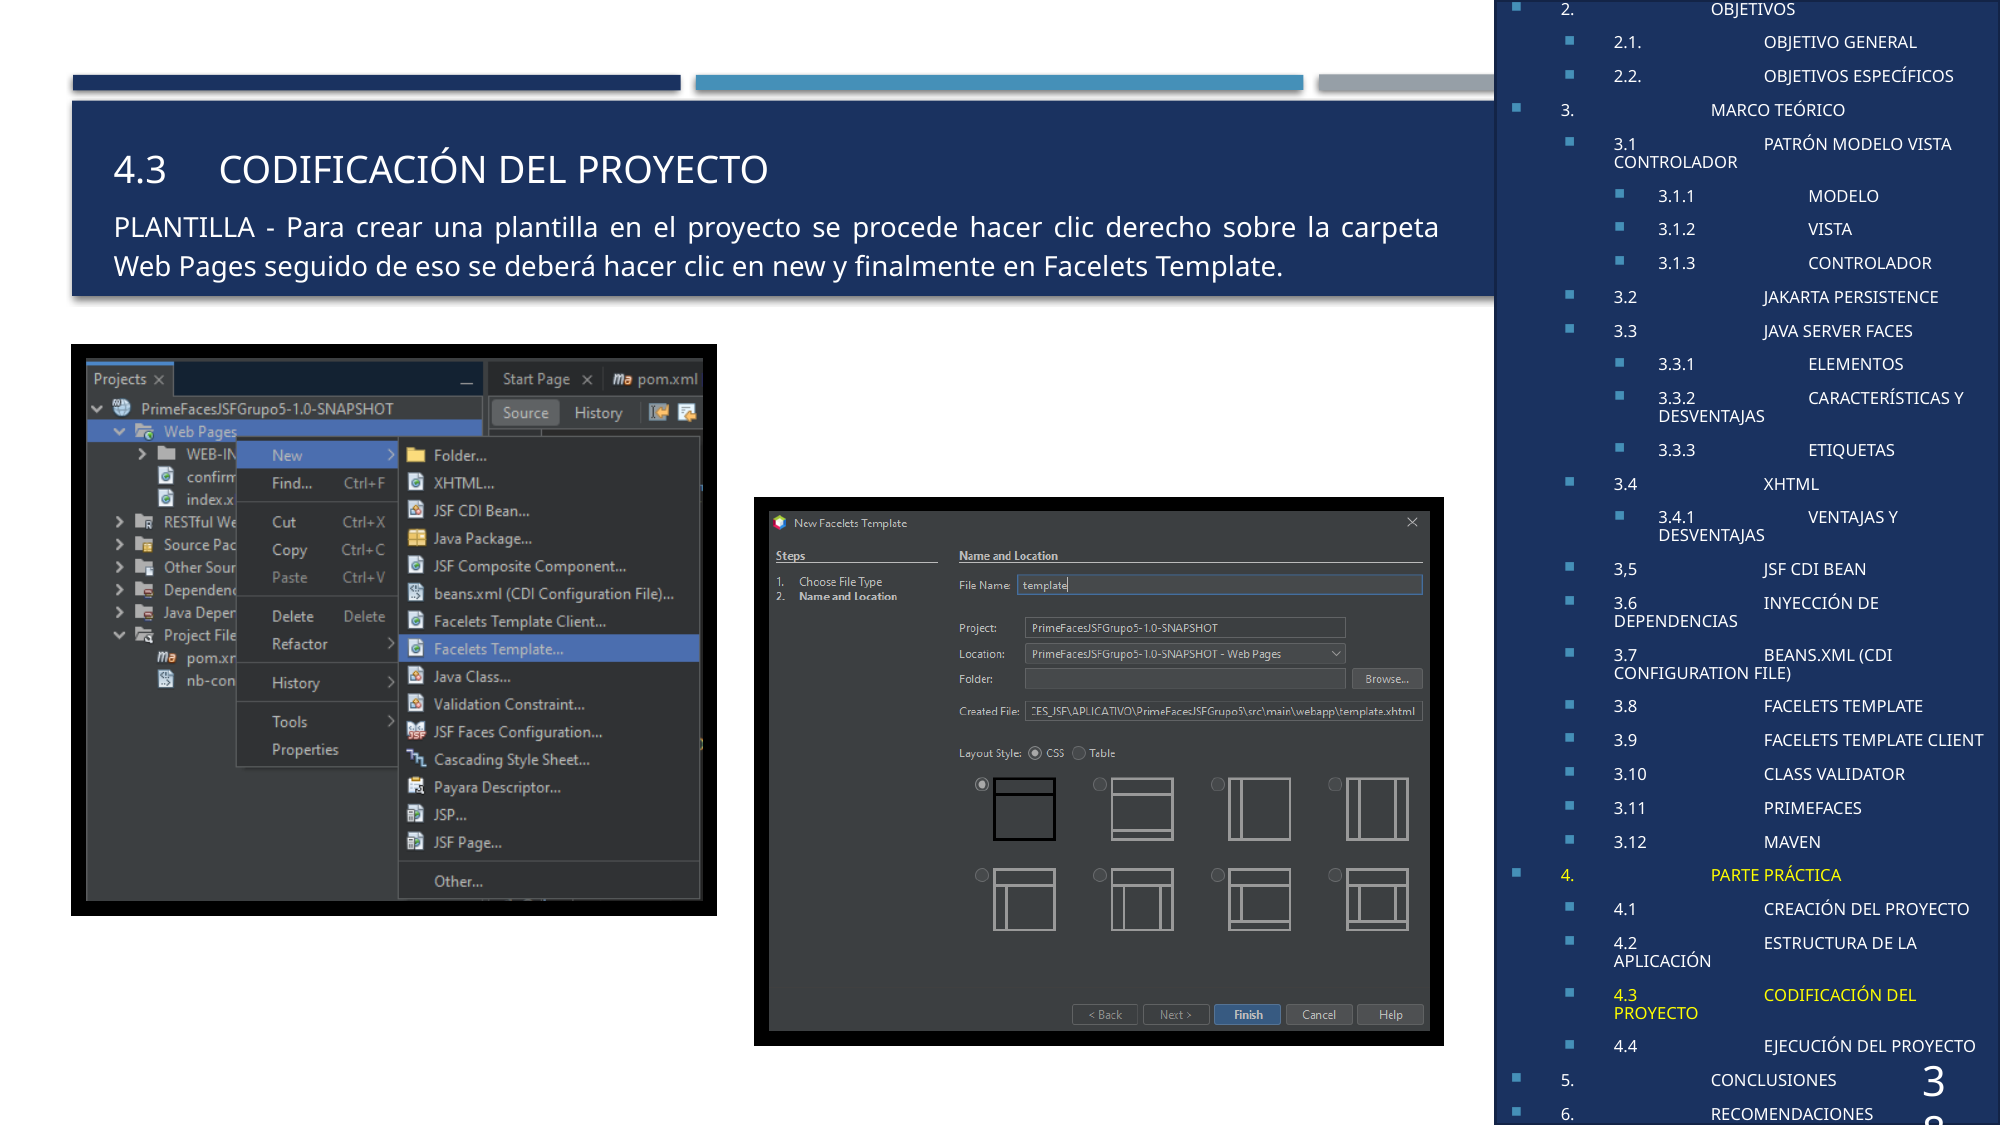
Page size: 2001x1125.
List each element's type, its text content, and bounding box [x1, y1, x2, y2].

text_box 38 [1908, 1047, 1985, 1125]
text_box 1. INTRODUCCIÓN 2. OBJETIVOS 2.1. OBJETIVO GENERAL 2.2. OBJETIVOS ESPECÍFICOS 3. MARCO TEÓRICO 3.1 PATRÓN MODELO VISTA CONTROLADOR 3.1.1 MODELO 3.1.2 VISTA 3.1.3 CONTROLADOR 3.2 JAKARTA PERSISTENCE 3.3 JAVA SERVER FACES 3.3.1 ELEMENTOS 3.3.2 CARACTERÍSTICAS Y DESVENTAJAS 3.3.3 ETIQUETAS 3.4 XHTML 3.4.1 VENTAJAS Y DESVENTAJAS 3,5 JSF CDI BEAN 3.6 INYECCIÓN DE DEPENDENCIAS 3.7 BEANS.XML (CDI CONFIGURATION FILE) 3.8 FACELETS TEMPLATE 3.9 FACELETS TEMPLATE CLIENT 3.10 CLASS VALIDATOR 3.11 PRIMEFACES 3.12 MAVEN 4. PARTE PRÁCTICA 4.1 CREACIÓN DEL PROYECTO 4.2 ESTRUCTURA DE LA APLICACIÓN 4.3 CODIFICACIÓN DEL PROYECTO 4.4 EJECUCIÓN DEL PROYECTO 5. CONCLUSIONES 6. RECOMENDACIONES 7. REFERENCIAS [1494, 0, 2000, 1125]
picture [768, 510, 1431, 1032]
picture [85, 357, 704, 902]
list 4.3 CODIFICACIÓN DEL PROYECTO PLANTILLA - Para crear una plantilla en el proyecto se procede hacer clic derecho sobre la carpeta Web Pages seguido de eso se deberá hacer clic en new y finalmente en Facelets Template. [98, 129, 1457, 291]
